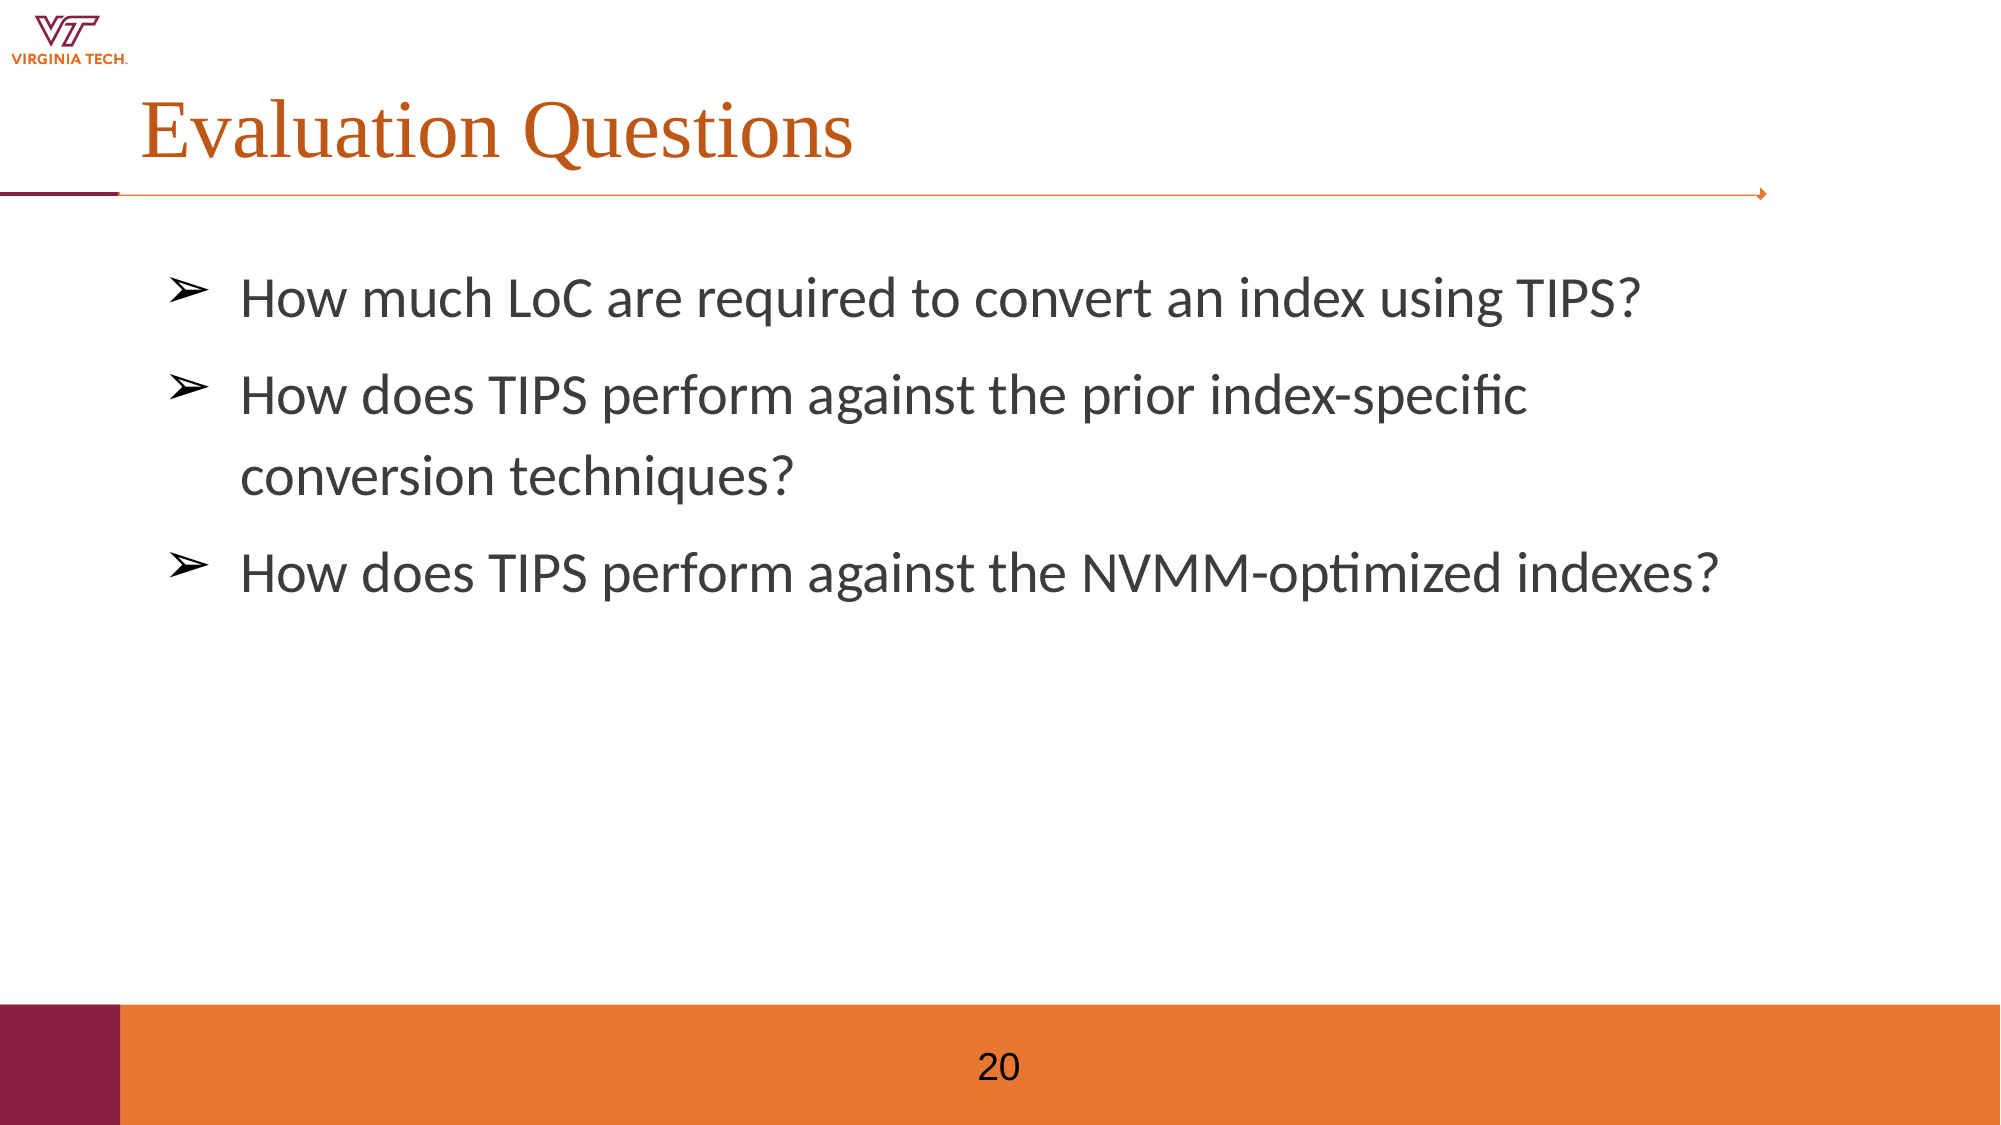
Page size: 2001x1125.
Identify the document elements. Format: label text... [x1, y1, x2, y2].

title Evaluation Questions [118, 72, 1762, 197]
picture [0, 4, 135, 76]
list How much LoC are required to convert an index using TIPS? How does TIPS perform against the prior index-specific conversion techniques? How does TIPS perform against the NVMM-optimized indexes? [120, 228, 1760, 958]
slide_number 20 [878, 1004, 1119, 1125]
